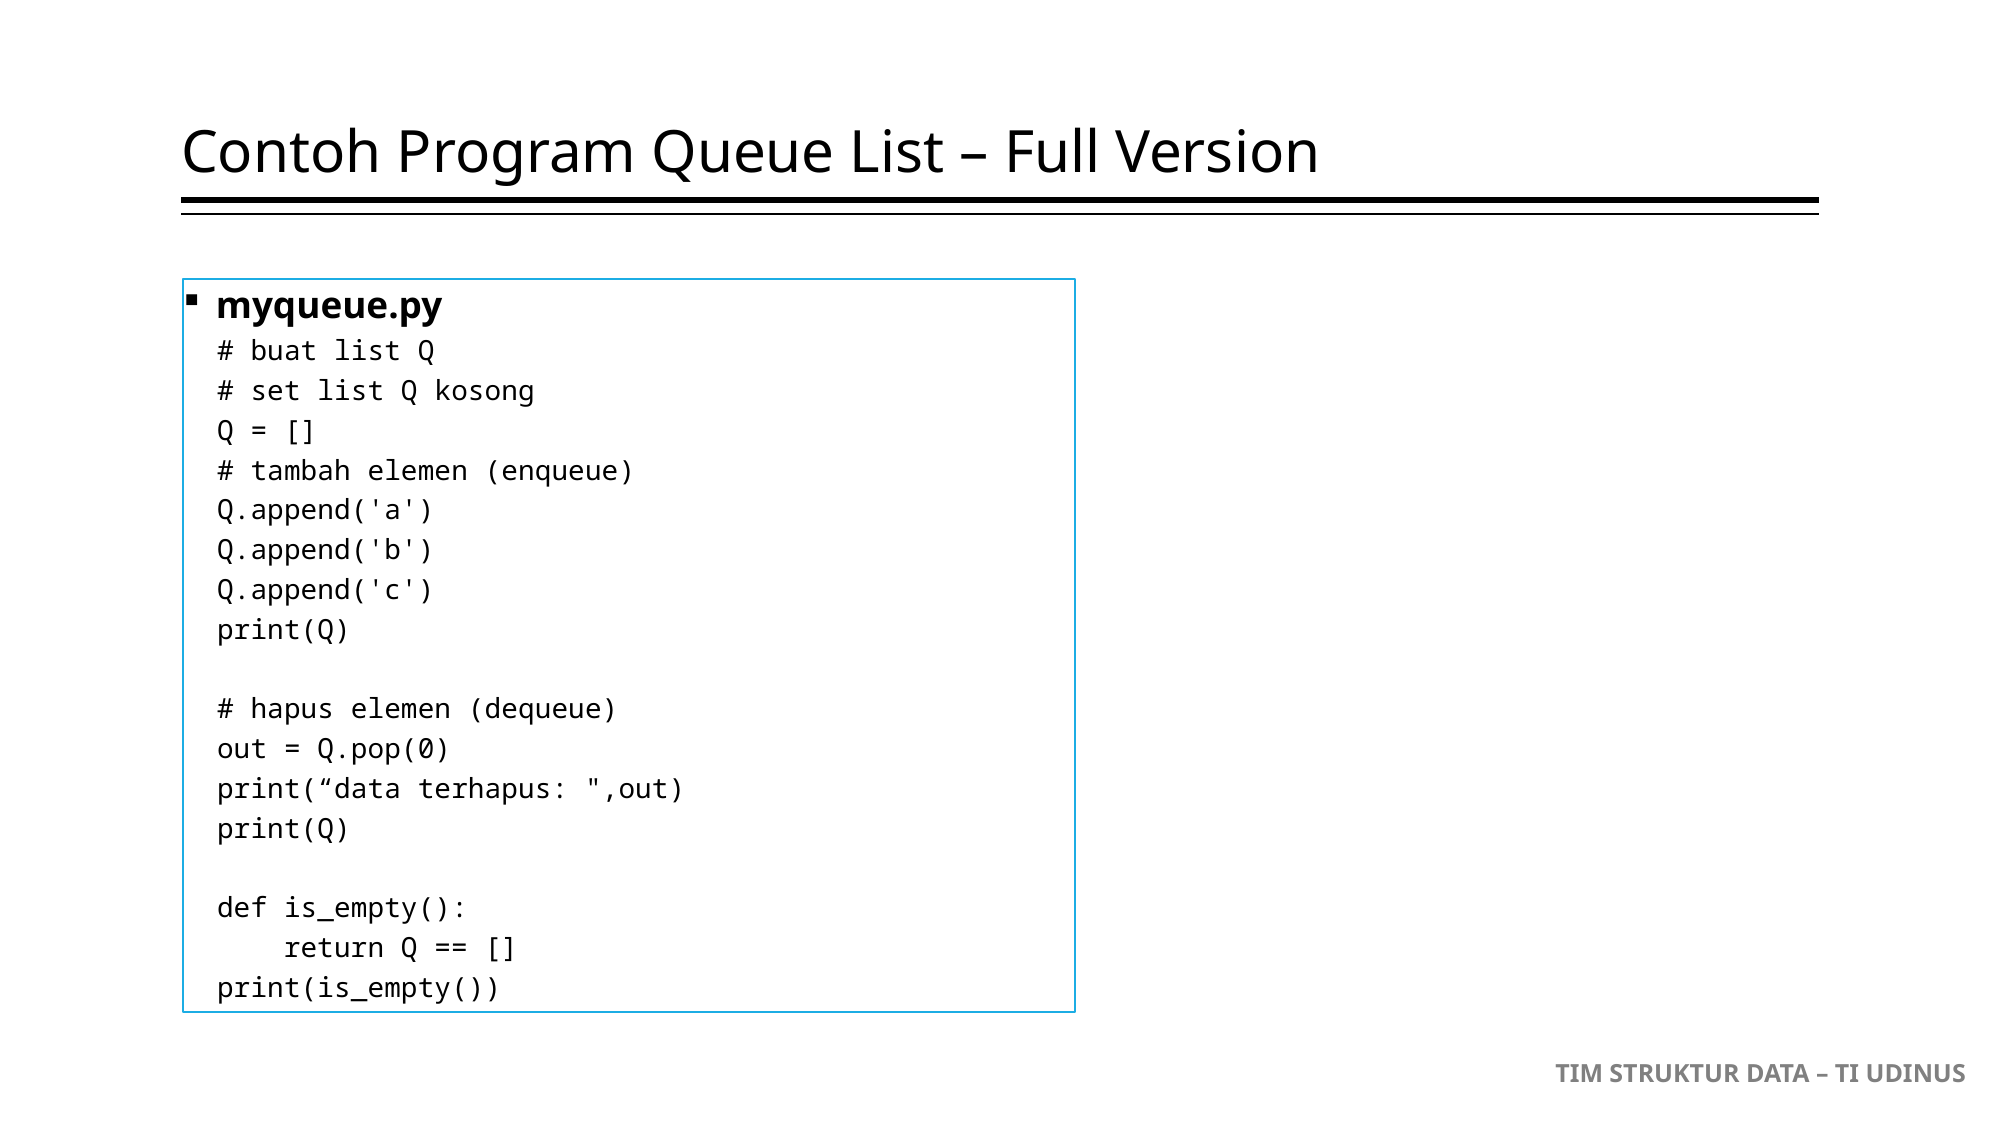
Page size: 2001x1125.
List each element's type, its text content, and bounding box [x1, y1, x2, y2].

text_box myqueue.py # buat list Q # set list Q kosong Q = [] # tambah elemen (enqueue) Q.append('a') Q.append('b') Q.append('c') print(Q) # hapus elemen (dequeue) out = Q.pop(0) print(“data terhapus: ",out) print(Q) print(“Panjang Antrian: ”,len(Q)) def is_empty(): return Q == [] print(is_empty()) [179, 275, 1079, 1016]
title Contoh Program Queue List – Full Version [181, 12, 1819, 193]
